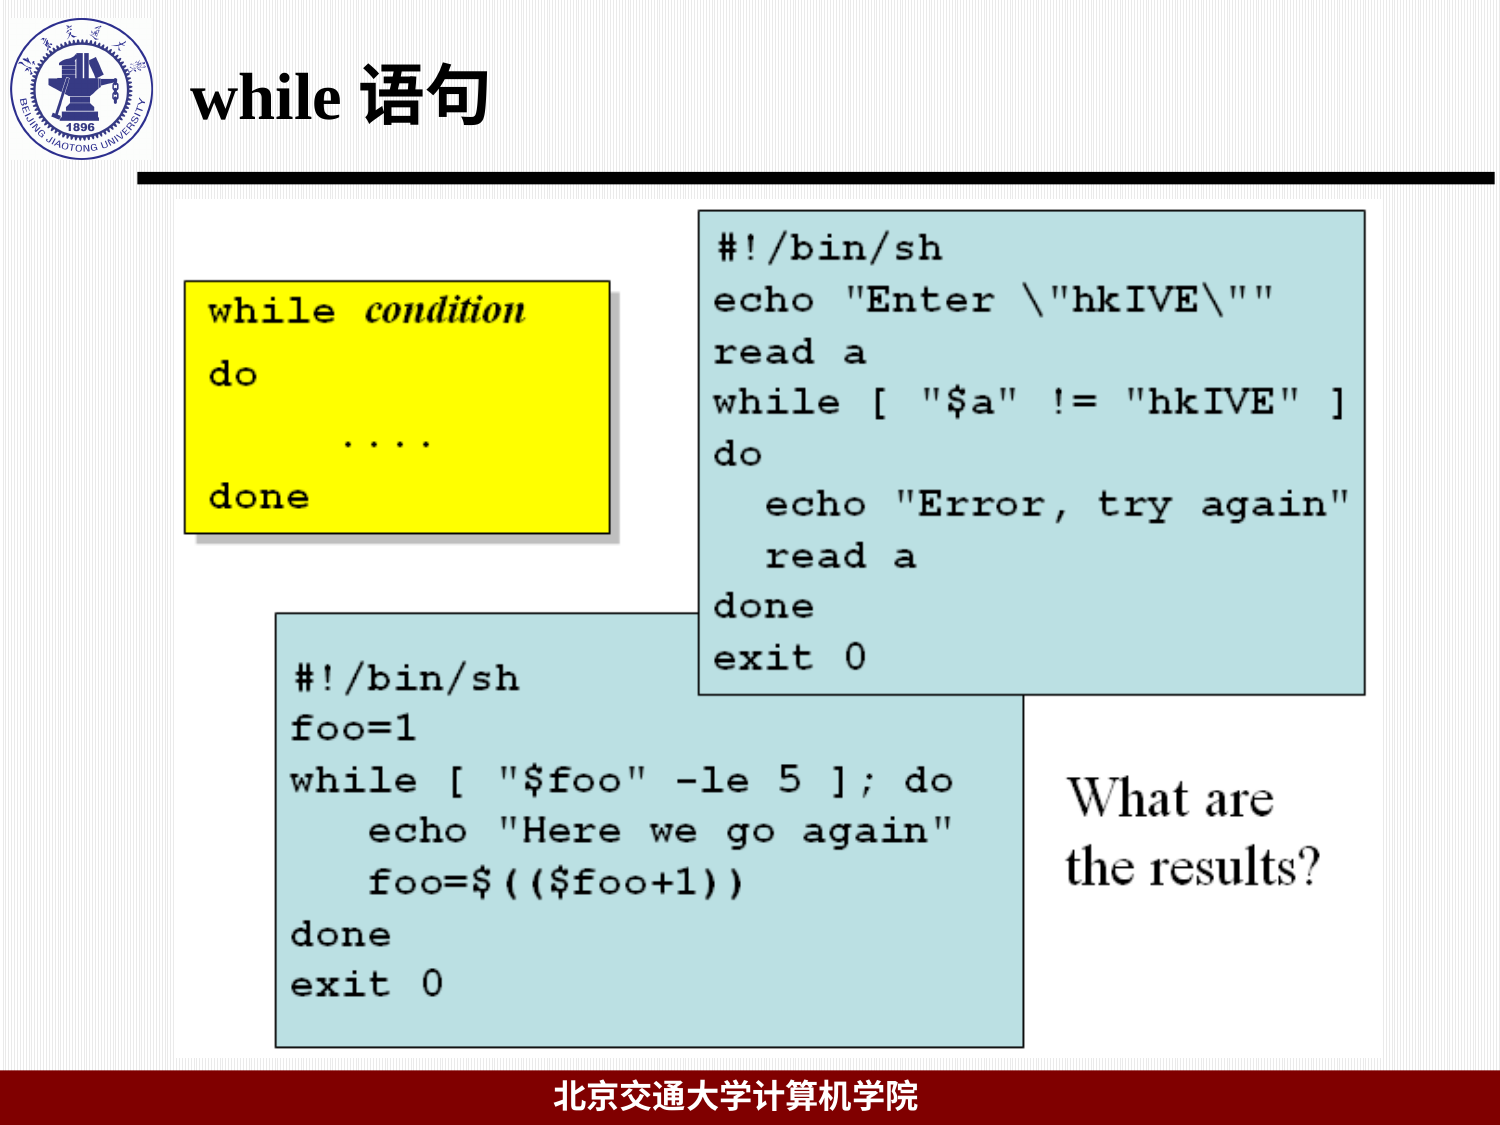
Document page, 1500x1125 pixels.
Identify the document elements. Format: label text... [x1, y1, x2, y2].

picture [175, 198, 1381, 1058]
title while语句 [175, 45, 1425, 233]
picture [10, 18, 153, 160]
